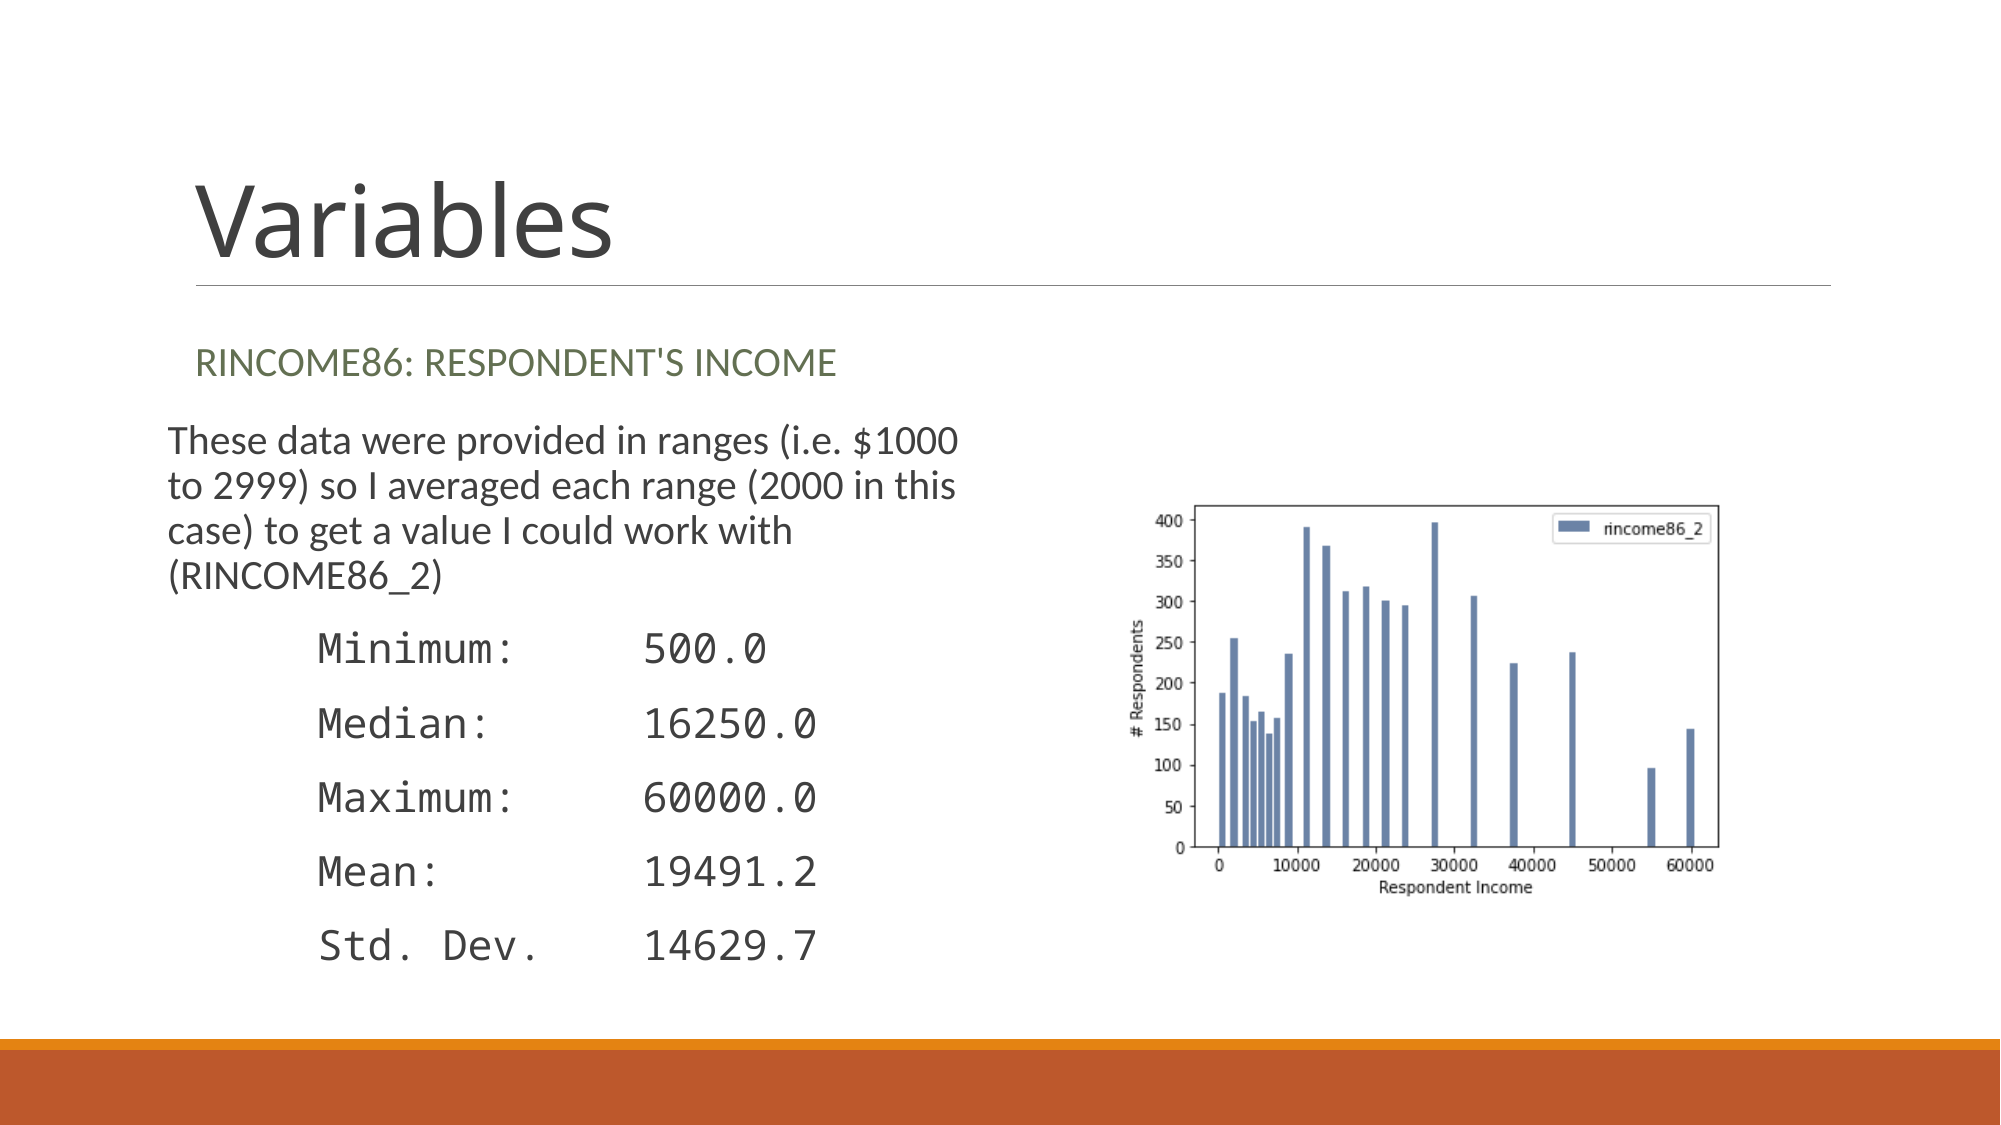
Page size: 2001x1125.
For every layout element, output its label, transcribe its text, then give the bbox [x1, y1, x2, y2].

list These data were provided in ranges (i.e. $1000 to 2999) so I averaged each range (2000 in this case) to get a value I could work with (RINCOME86_2) Minimum: 500.0 Median: 16250.0 Maximum: 60000.0 Mean: 19491.2 Std. Dev. 14629.7 [137, 410, 984, 996]
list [1120, 495, 1730, 906]
title Variables [180, 47, 1830, 285]
list RINCOME86: Respondent's income [180, 302, 990, 424]
